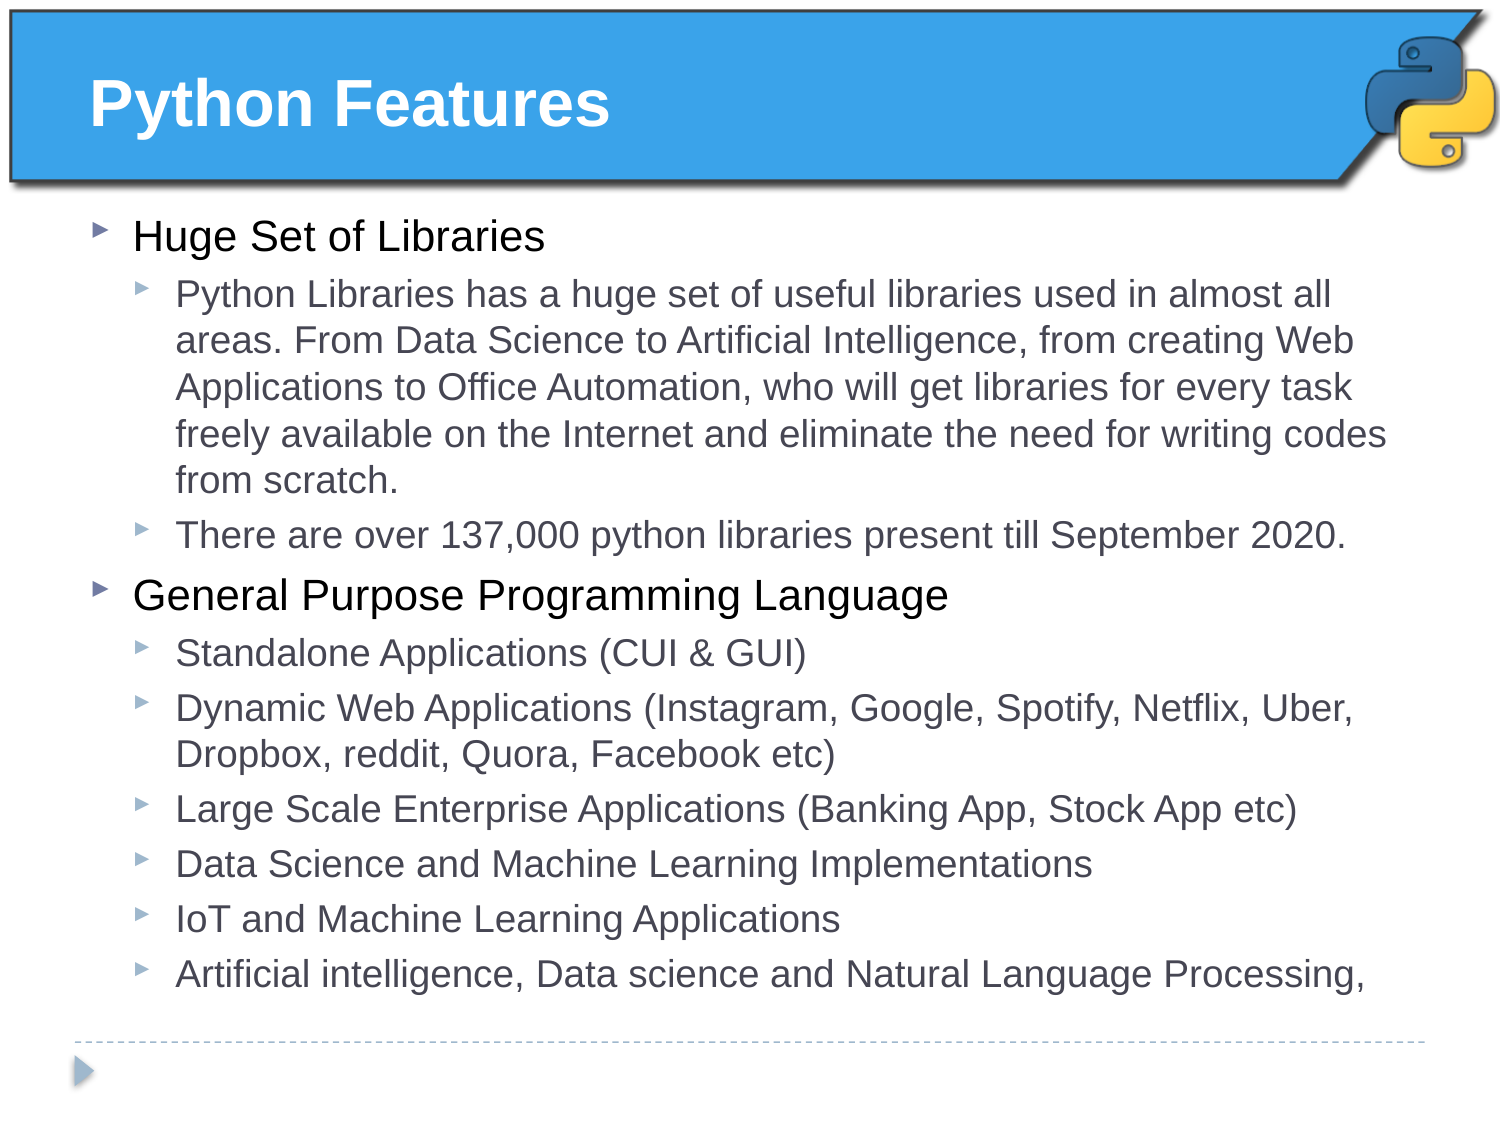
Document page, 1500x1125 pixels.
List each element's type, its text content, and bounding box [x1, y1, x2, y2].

title Python Features [75, 12, 1425, 188]
list Huge Set of Libraries Python Libraries has a huge set of useful libraries used in almost all areas. From Data Science to Artificial Intelligence, from creating Web Applications to Office Automation, who will get libraries for every task freely available on the Internet and eliminate the need for writing codes from scratch. There are over 137,000 python libraries present till September 2020. General Purpose Programming Language Standalone Applications (CUI & GUI) Dynamic Web Applications (Instagram, Google, Spotify, Netflix, Uber, Dropbox, reddit, Quora, Facebook etc) Large Scale Enterprise Applications (Banking App, Stock App etc) Data Science and Machine Learning Implementations IoT and Machine Learning Applications Artificial intelligence, Data science and Natural Language Processing, [75, 200, 1425, 1010]
picture [0, 0, 1500, 198]
